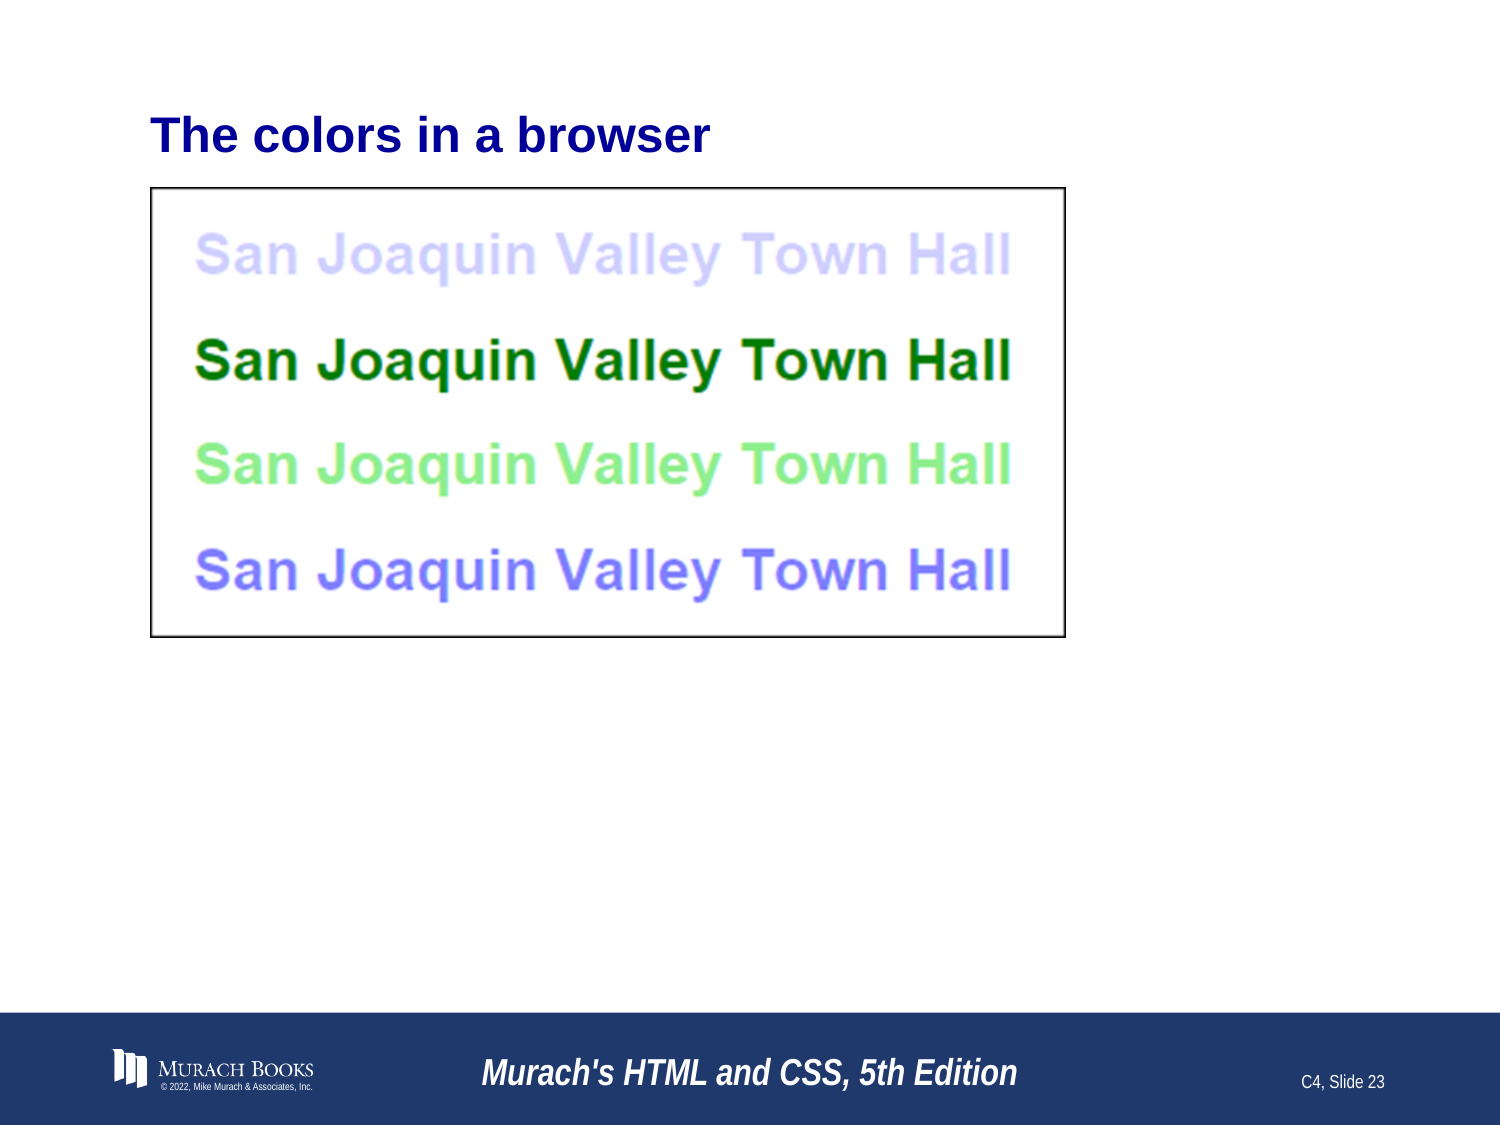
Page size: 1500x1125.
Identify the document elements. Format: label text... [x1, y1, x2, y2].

slide_number C4, Slide 23 [1087, 1025, 1400, 1100]
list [149, 187, 1066, 638]
footer © 2022, Mike Murach & Associates, Inc. [12, 1025, 463, 1100]
title The colors in a browser [150, 102, 1350, 164]
slide_number Murach's HTML and CSS, 5th Edition [463, 1025, 1050, 1100]
